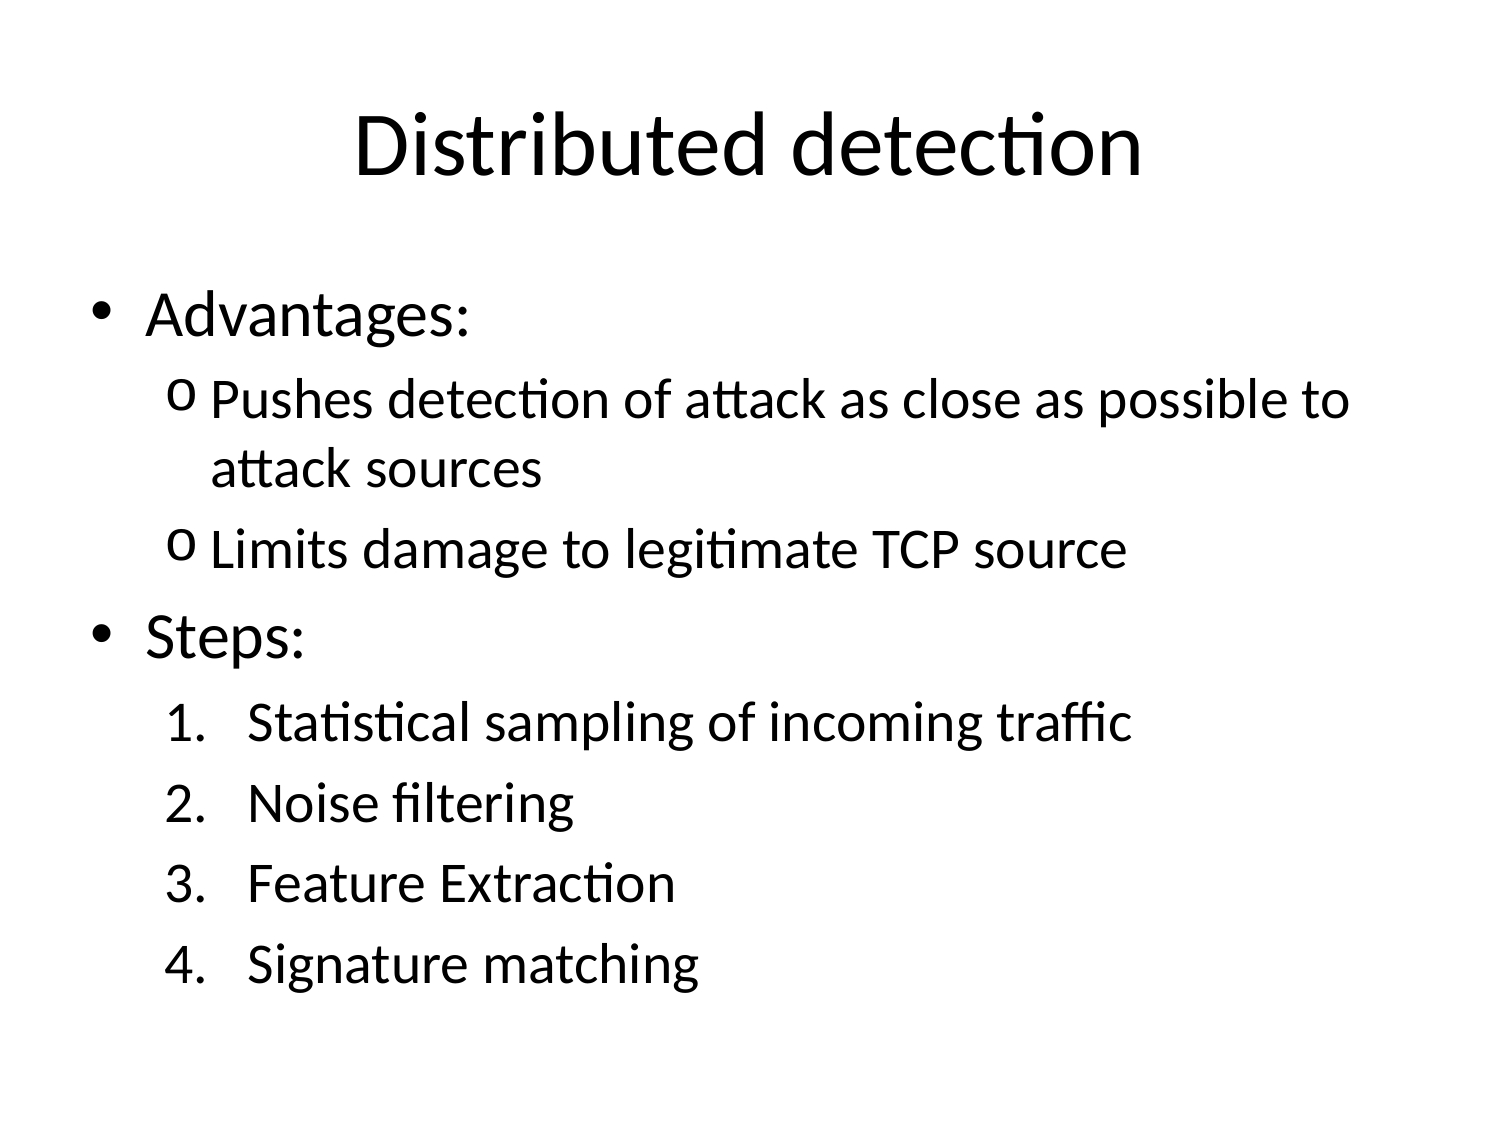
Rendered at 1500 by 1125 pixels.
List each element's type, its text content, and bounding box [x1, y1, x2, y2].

title Distributed detection [75, 45, 1425, 233]
list Advantages: Pushes detection of attack as close as possible to attack sources Limits damage to legitimate TCP source Steps: Statistical sampling of incoming traffic Noise filtering Feature Extraction Signature matching [75, 262, 1425, 1005]
